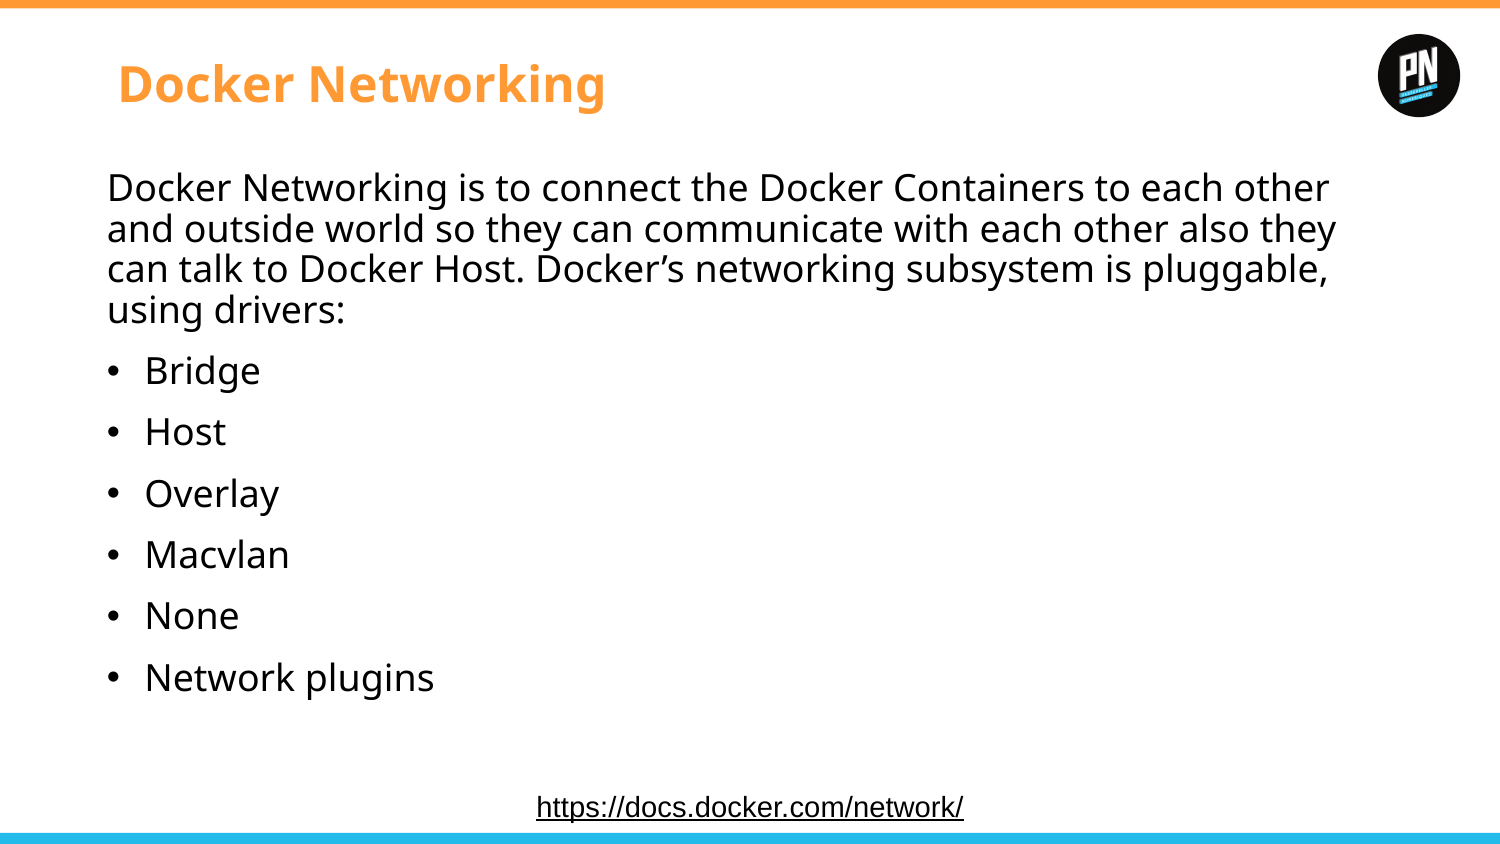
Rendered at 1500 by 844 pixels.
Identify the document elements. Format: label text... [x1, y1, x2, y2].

text_box https://docs.docker.com/network/ [521, 781, 988, 831]
picture [1377, 33, 1461, 118]
title Docker Networking [103, 45, 1397, 147]
list Docker Networking is to connect the Docker Containers to each other and outside world so they can communicate with each other also they can talk to Docker Host. Docker’s networking subsystem is pluggable, using drivers: Bridge Host Overlay Macvlan None Network plugins [92, 162, 1386, 714]
